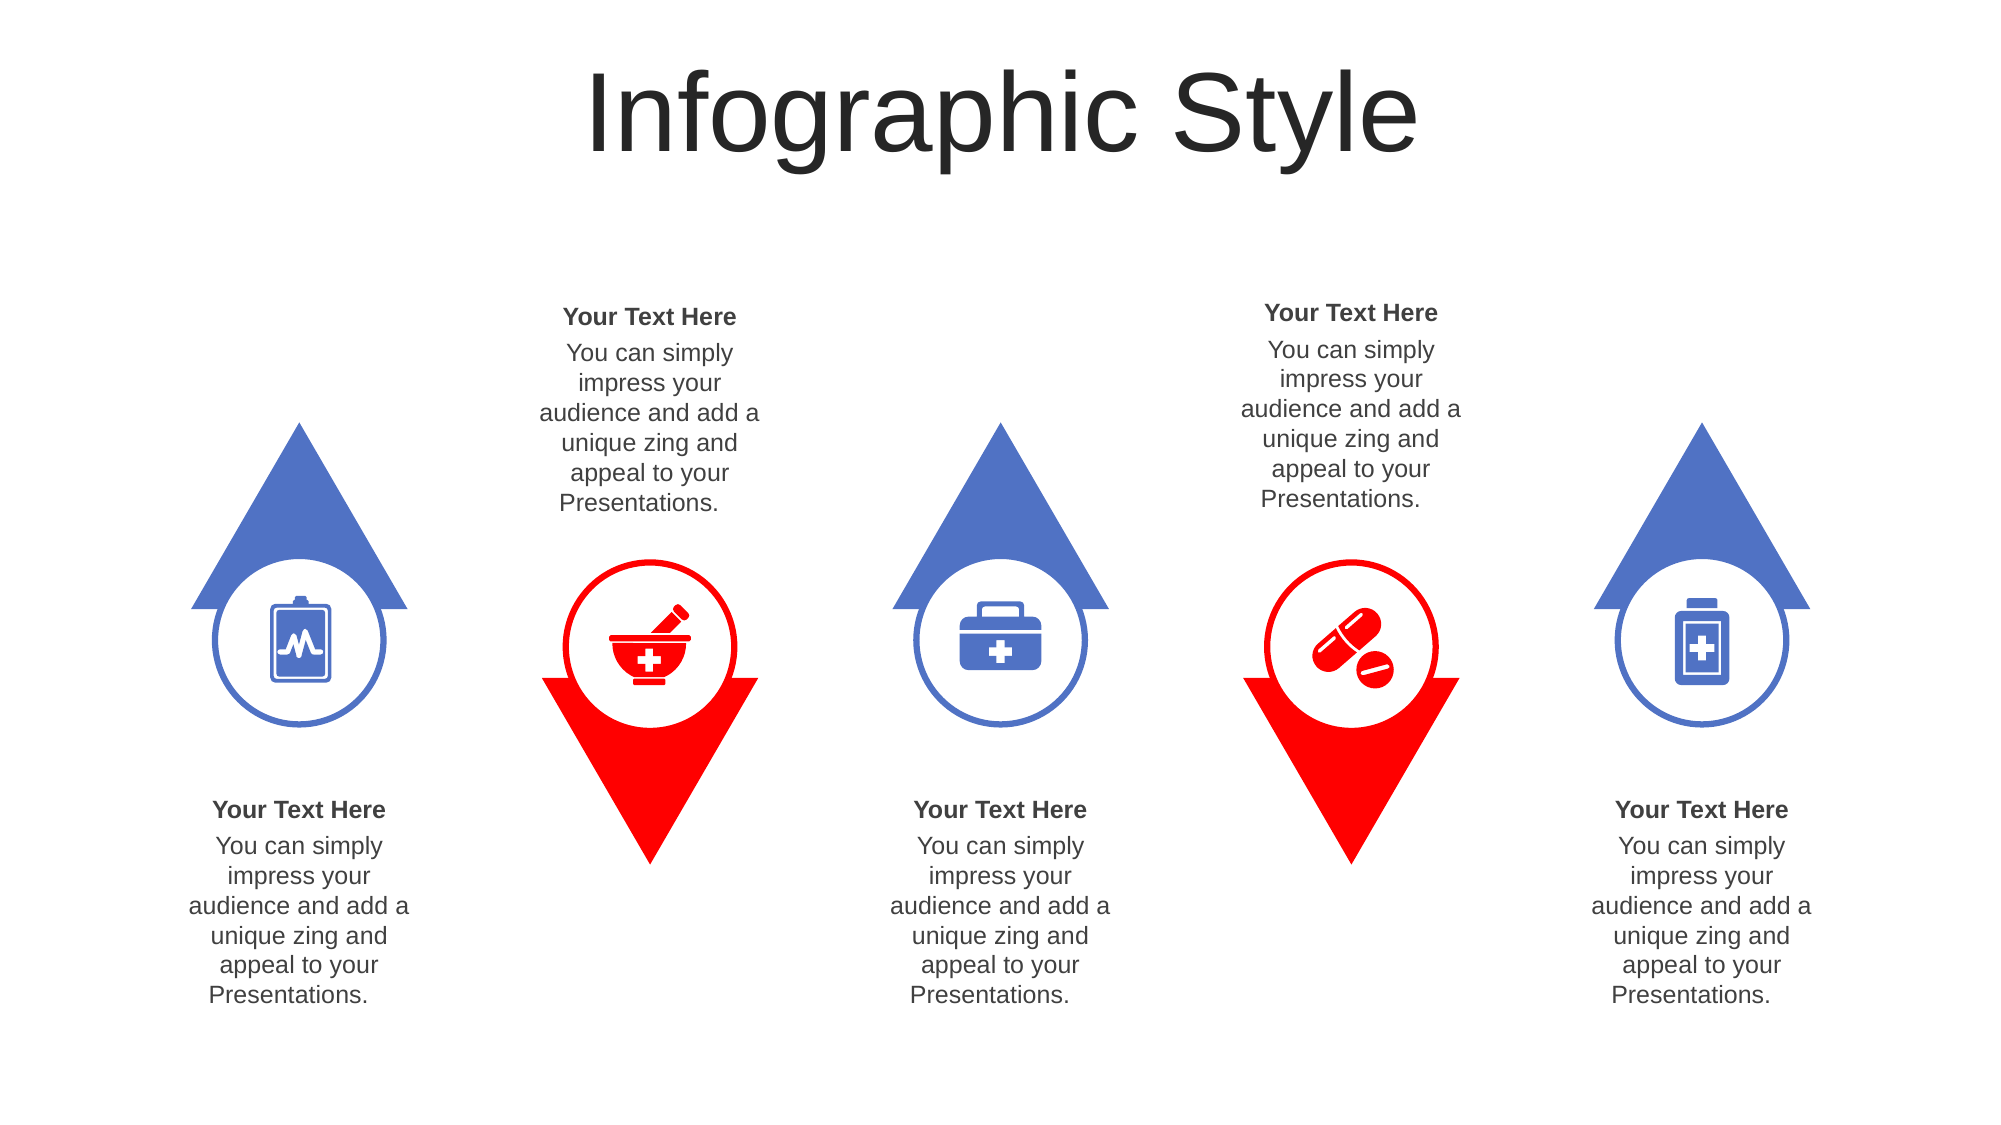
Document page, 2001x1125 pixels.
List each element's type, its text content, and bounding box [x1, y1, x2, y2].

text_box [270, 680, 332, 684]
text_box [1569, 785, 1835, 1019]
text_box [502, 607, 798, 814]
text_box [167, 785, 432, 1019]
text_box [151, 473, 448, 680]
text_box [852, 473, 1149, 680]
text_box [1203, 607, 1500, 814]
list Infographic Style [53, 55, 1952, 175]
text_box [1219, 289, 1484, 523]
text_box [1674, 680, 1731, 687]
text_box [517, 292, 783, 527]
text_box [672, 603, 684, 607]
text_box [868, 785, 1133, 1019]
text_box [1554, 473, 1850, 680]
